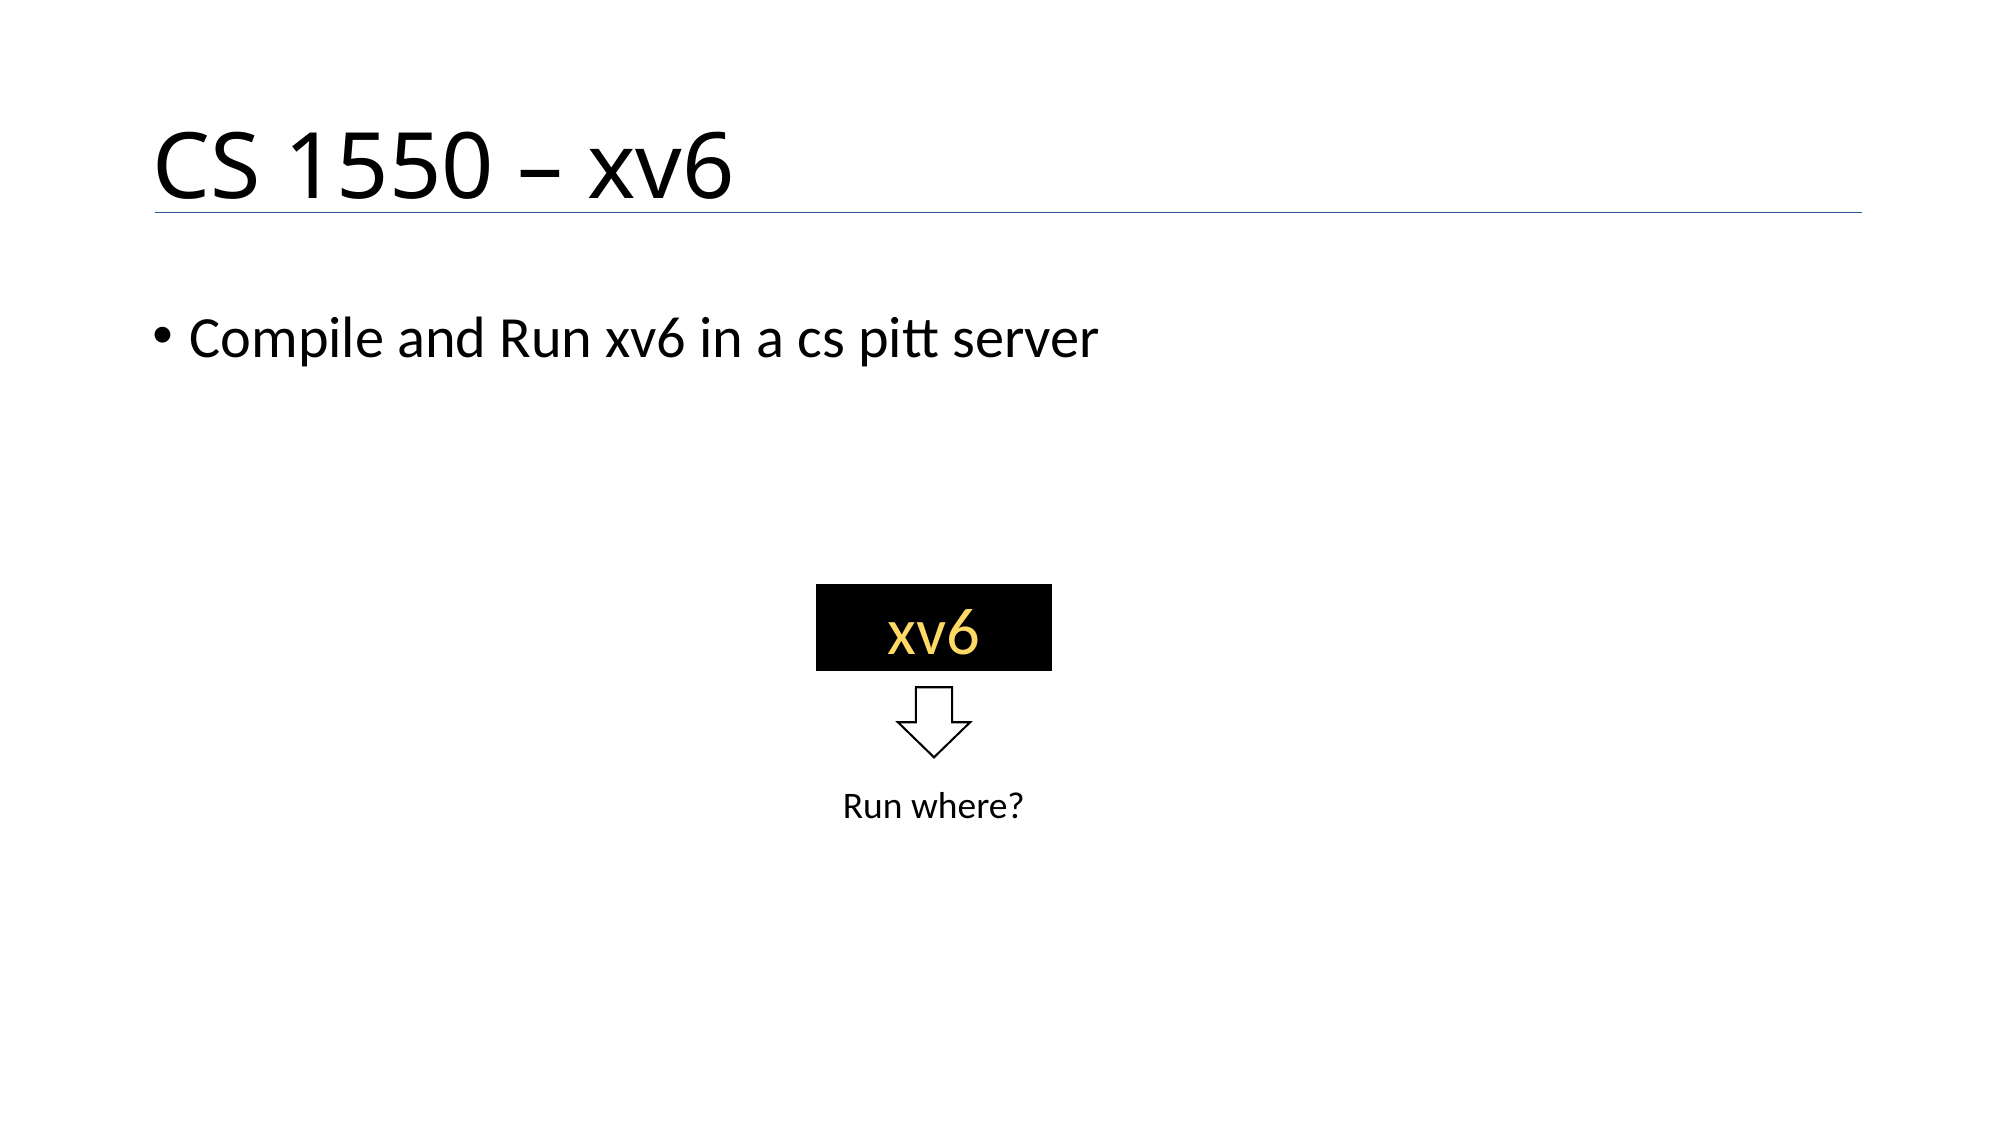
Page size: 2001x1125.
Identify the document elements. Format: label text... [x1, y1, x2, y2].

text_box [895, 686, 973, 759]
list Compile and Run xv6 in a cs pitt server [137, 299, 1863, 541]
title CS 1550 – xv6 [137, 59, 1863, 278]
text_box Run where? [805, 774, 1063, 834]
text_box xv6 [816, 584, 1052, 671]
